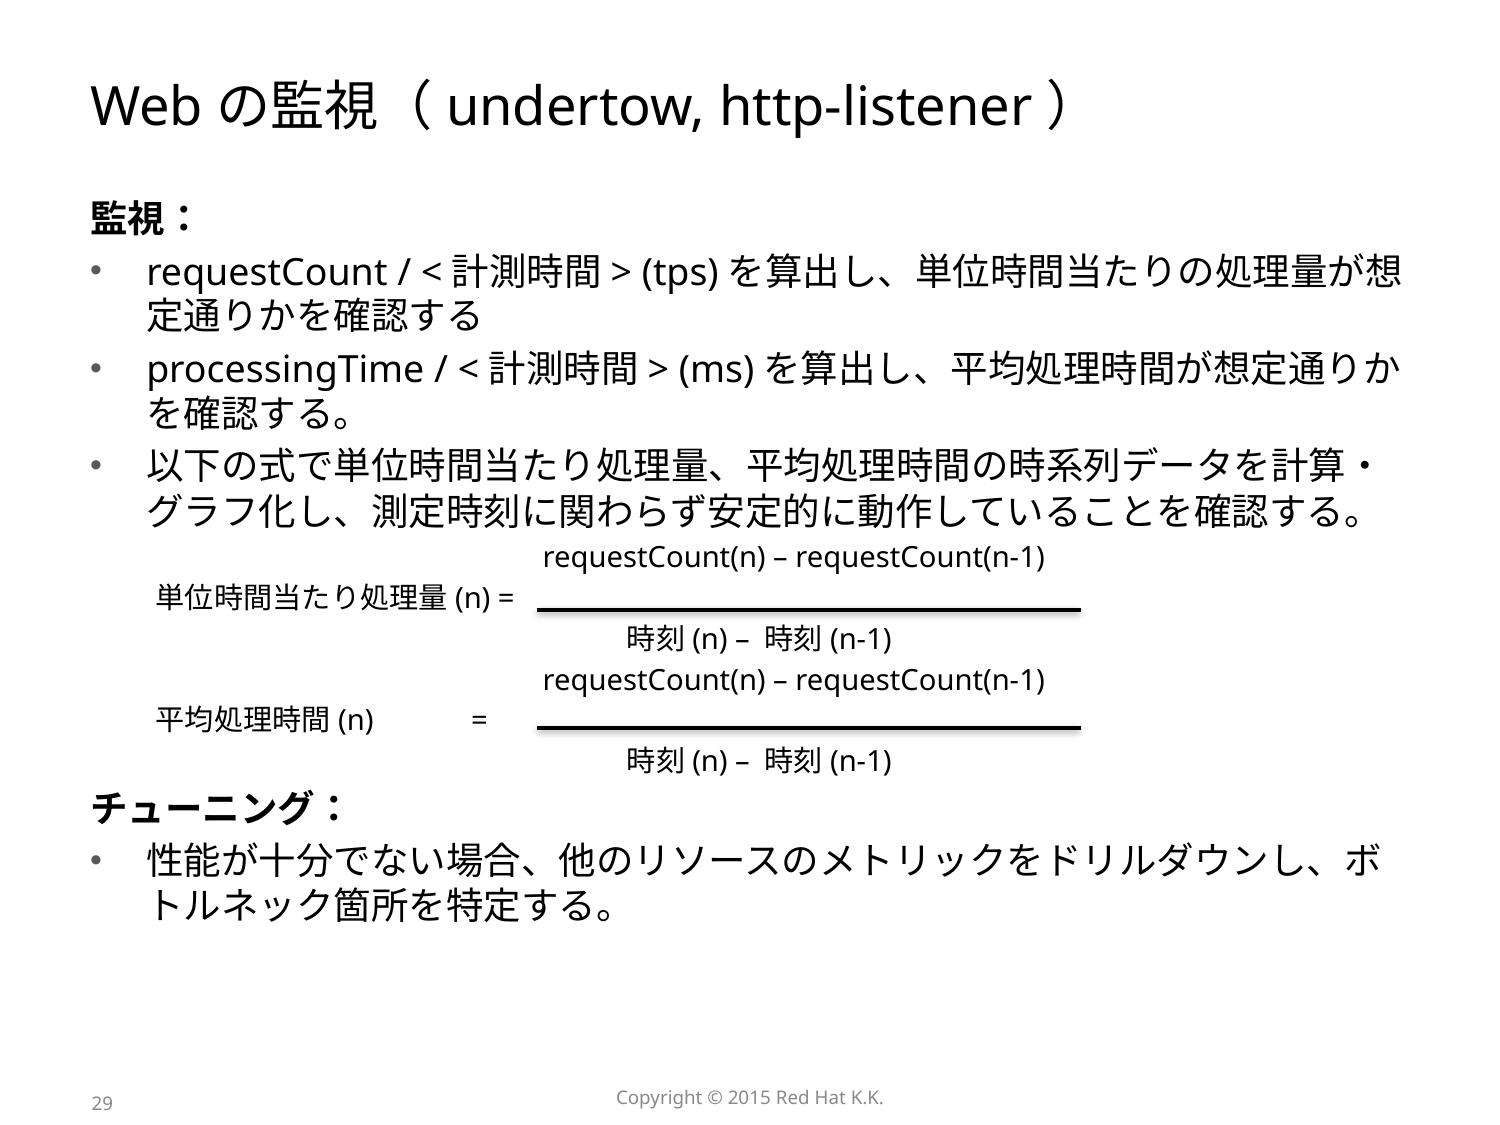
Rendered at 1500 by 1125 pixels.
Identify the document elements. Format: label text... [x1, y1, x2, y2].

slide_number 29 [76, 1082, 160, 1125]
list 監視： requestCount / <計測時間> (tps)を算出し、単位時間当たりの処理量が想定通りかを確認する processingTime / <計測時間> (ms)を算出し、平均処理時間が想定通りかを確認する。 以下の式で単位時間当たり処理量、平均処理時間の時系列データを計算・グラフ化し、測定時刻に関わらず安定的に動作していることを確認する。 requestCount(n) – requestCount(n-1) 単位時間当たり処理量(n) = 時刻(n) – 時刻(n-1) requestCount(n) – requestCount(n-1) 平均処理時間(n) = 時刻(n) – 時刻(n-1) チューニング： 性能が十分でない場合、他のリソースのメトリックをドリルダウンし、ボトルネック箇所を特定する。 [75, 187, 1425, 1059]
footer Copyright © 2015 Red Hat K.K. [430, 1082, 1069, 1119]
title Webの監視（undertow, http-listener） [75, 45, 1425, 163]
